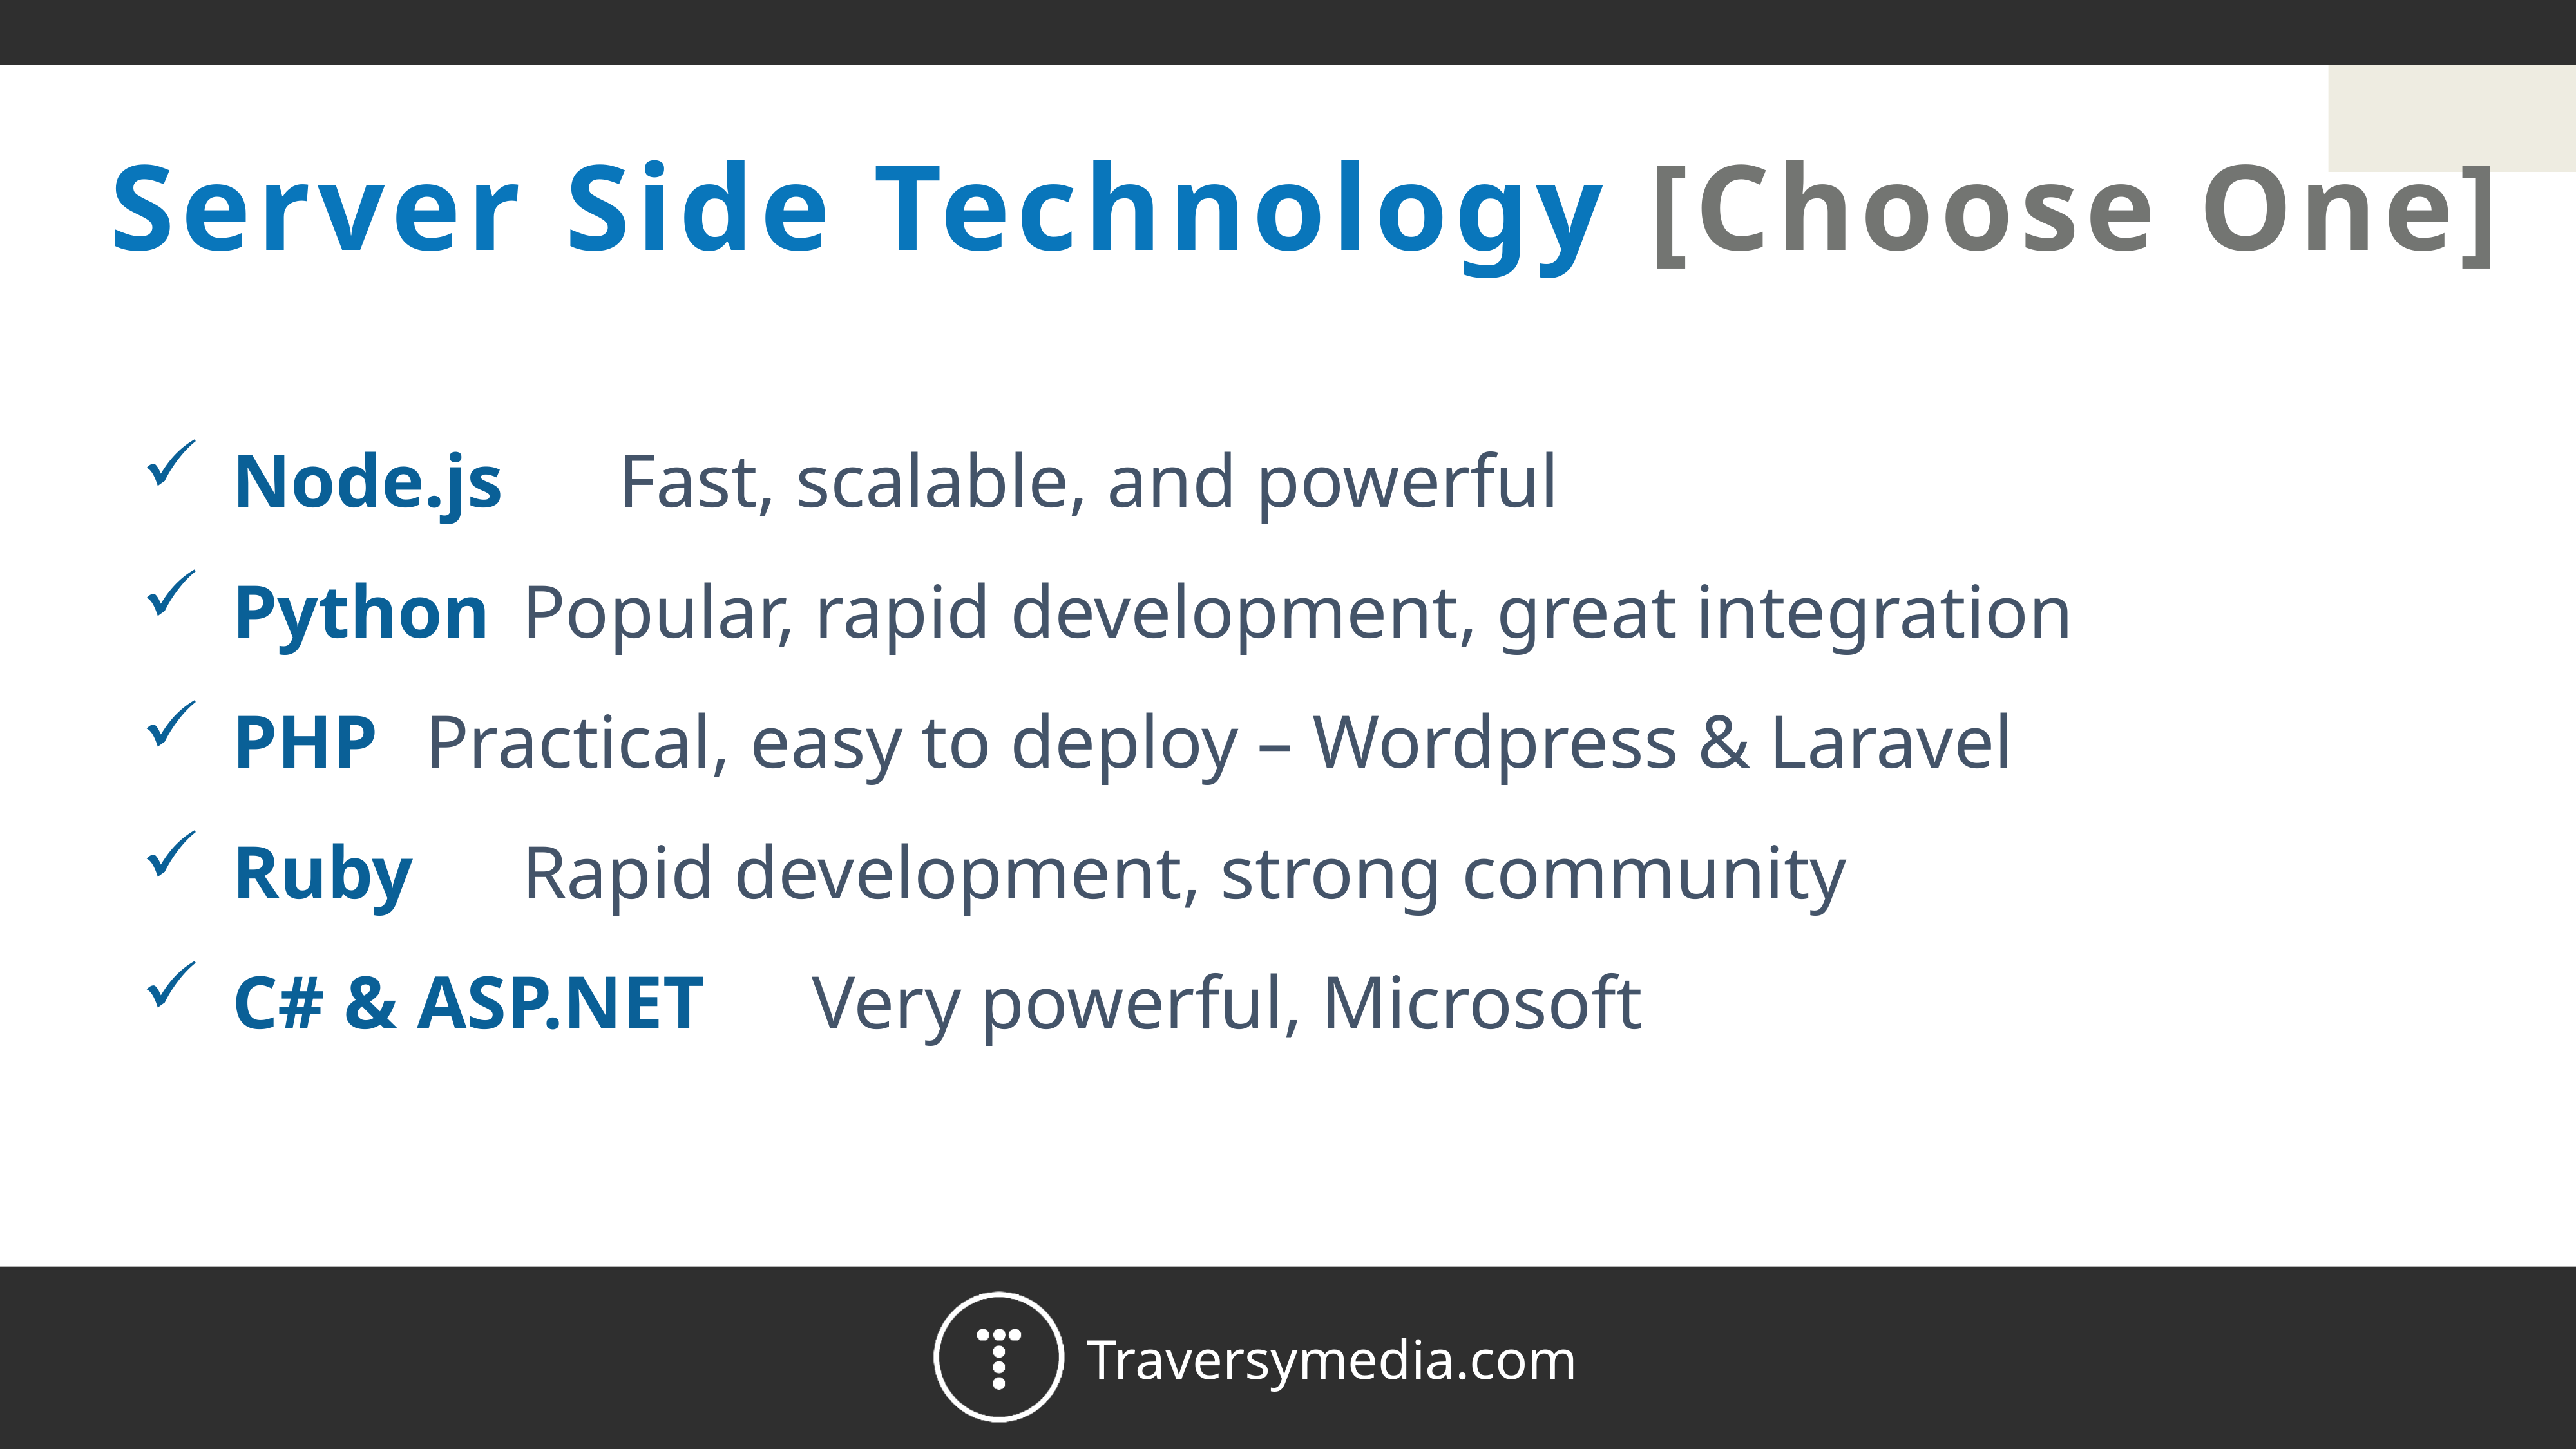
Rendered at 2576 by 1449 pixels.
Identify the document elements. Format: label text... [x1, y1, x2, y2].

text_box Node.js Fast, scalable, and powerful Python Popular, rapid development, great integration PHP Practical, easy to deploy – Wordpress & Laravel Ruby Rapid development, strong community C# & ASP.NET Very powerful, Microsoft [131, 386, 2512, 1193]
picture [929, 1287, 1070, 1428]
text_box [0, 0, 2576, 66]
text_box Server Side Technology [Choose One] [109, 131, 2311, 274]
text_box [0, 1265, 2576, 1449]
text_box Traversymedia.com [1078, 1320, 1654, 1395]
